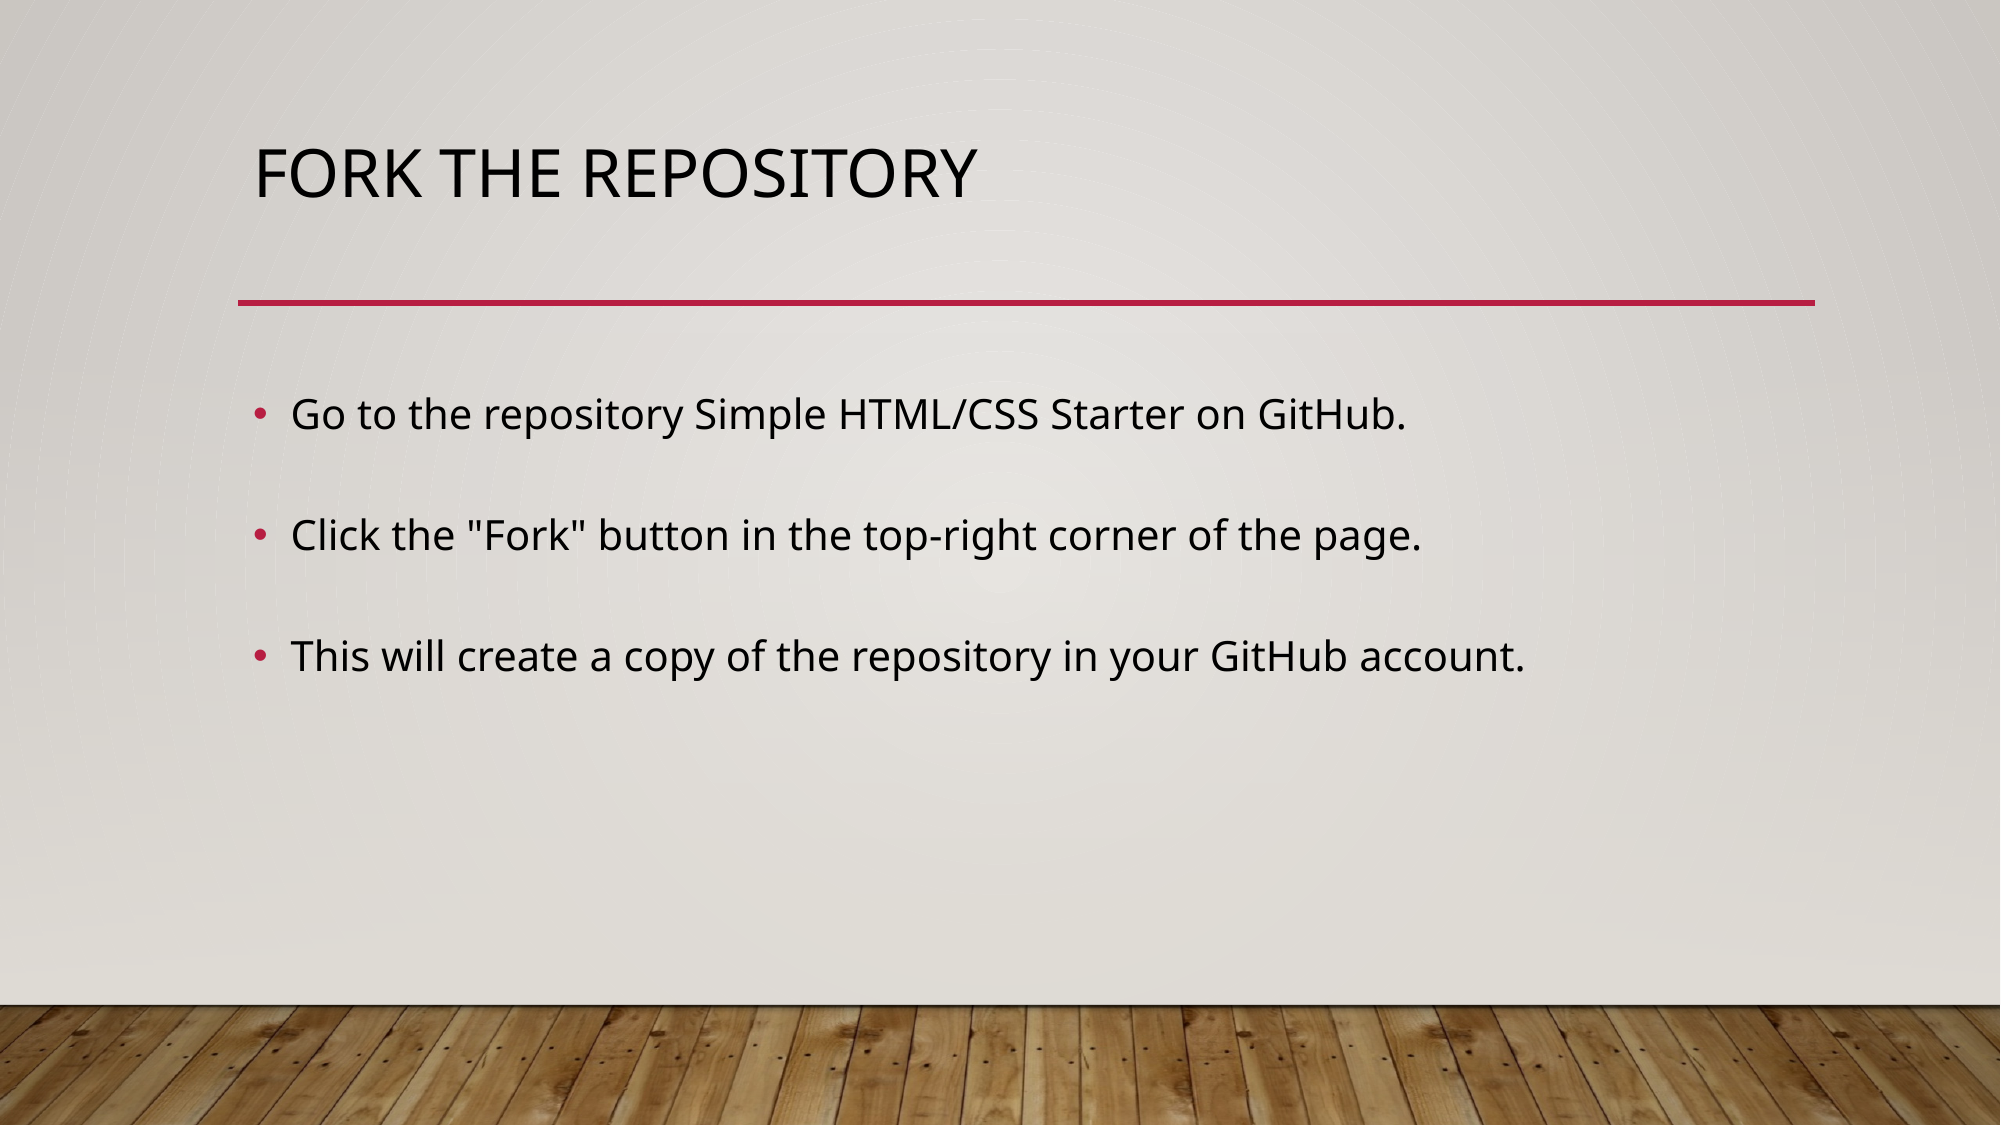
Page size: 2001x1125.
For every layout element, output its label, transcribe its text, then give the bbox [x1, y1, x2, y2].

title Fork the Repository [238, 131, 1814, 305]
picture [0, 1005, 2000, 1125]
list Go to the repository Simple HTML/CSS Starter on GitHub. Click the "Fork" button in the top-right corner of the page. This will create a copy of the repository in your GitHub account. [238, 330, 1814, 897]
